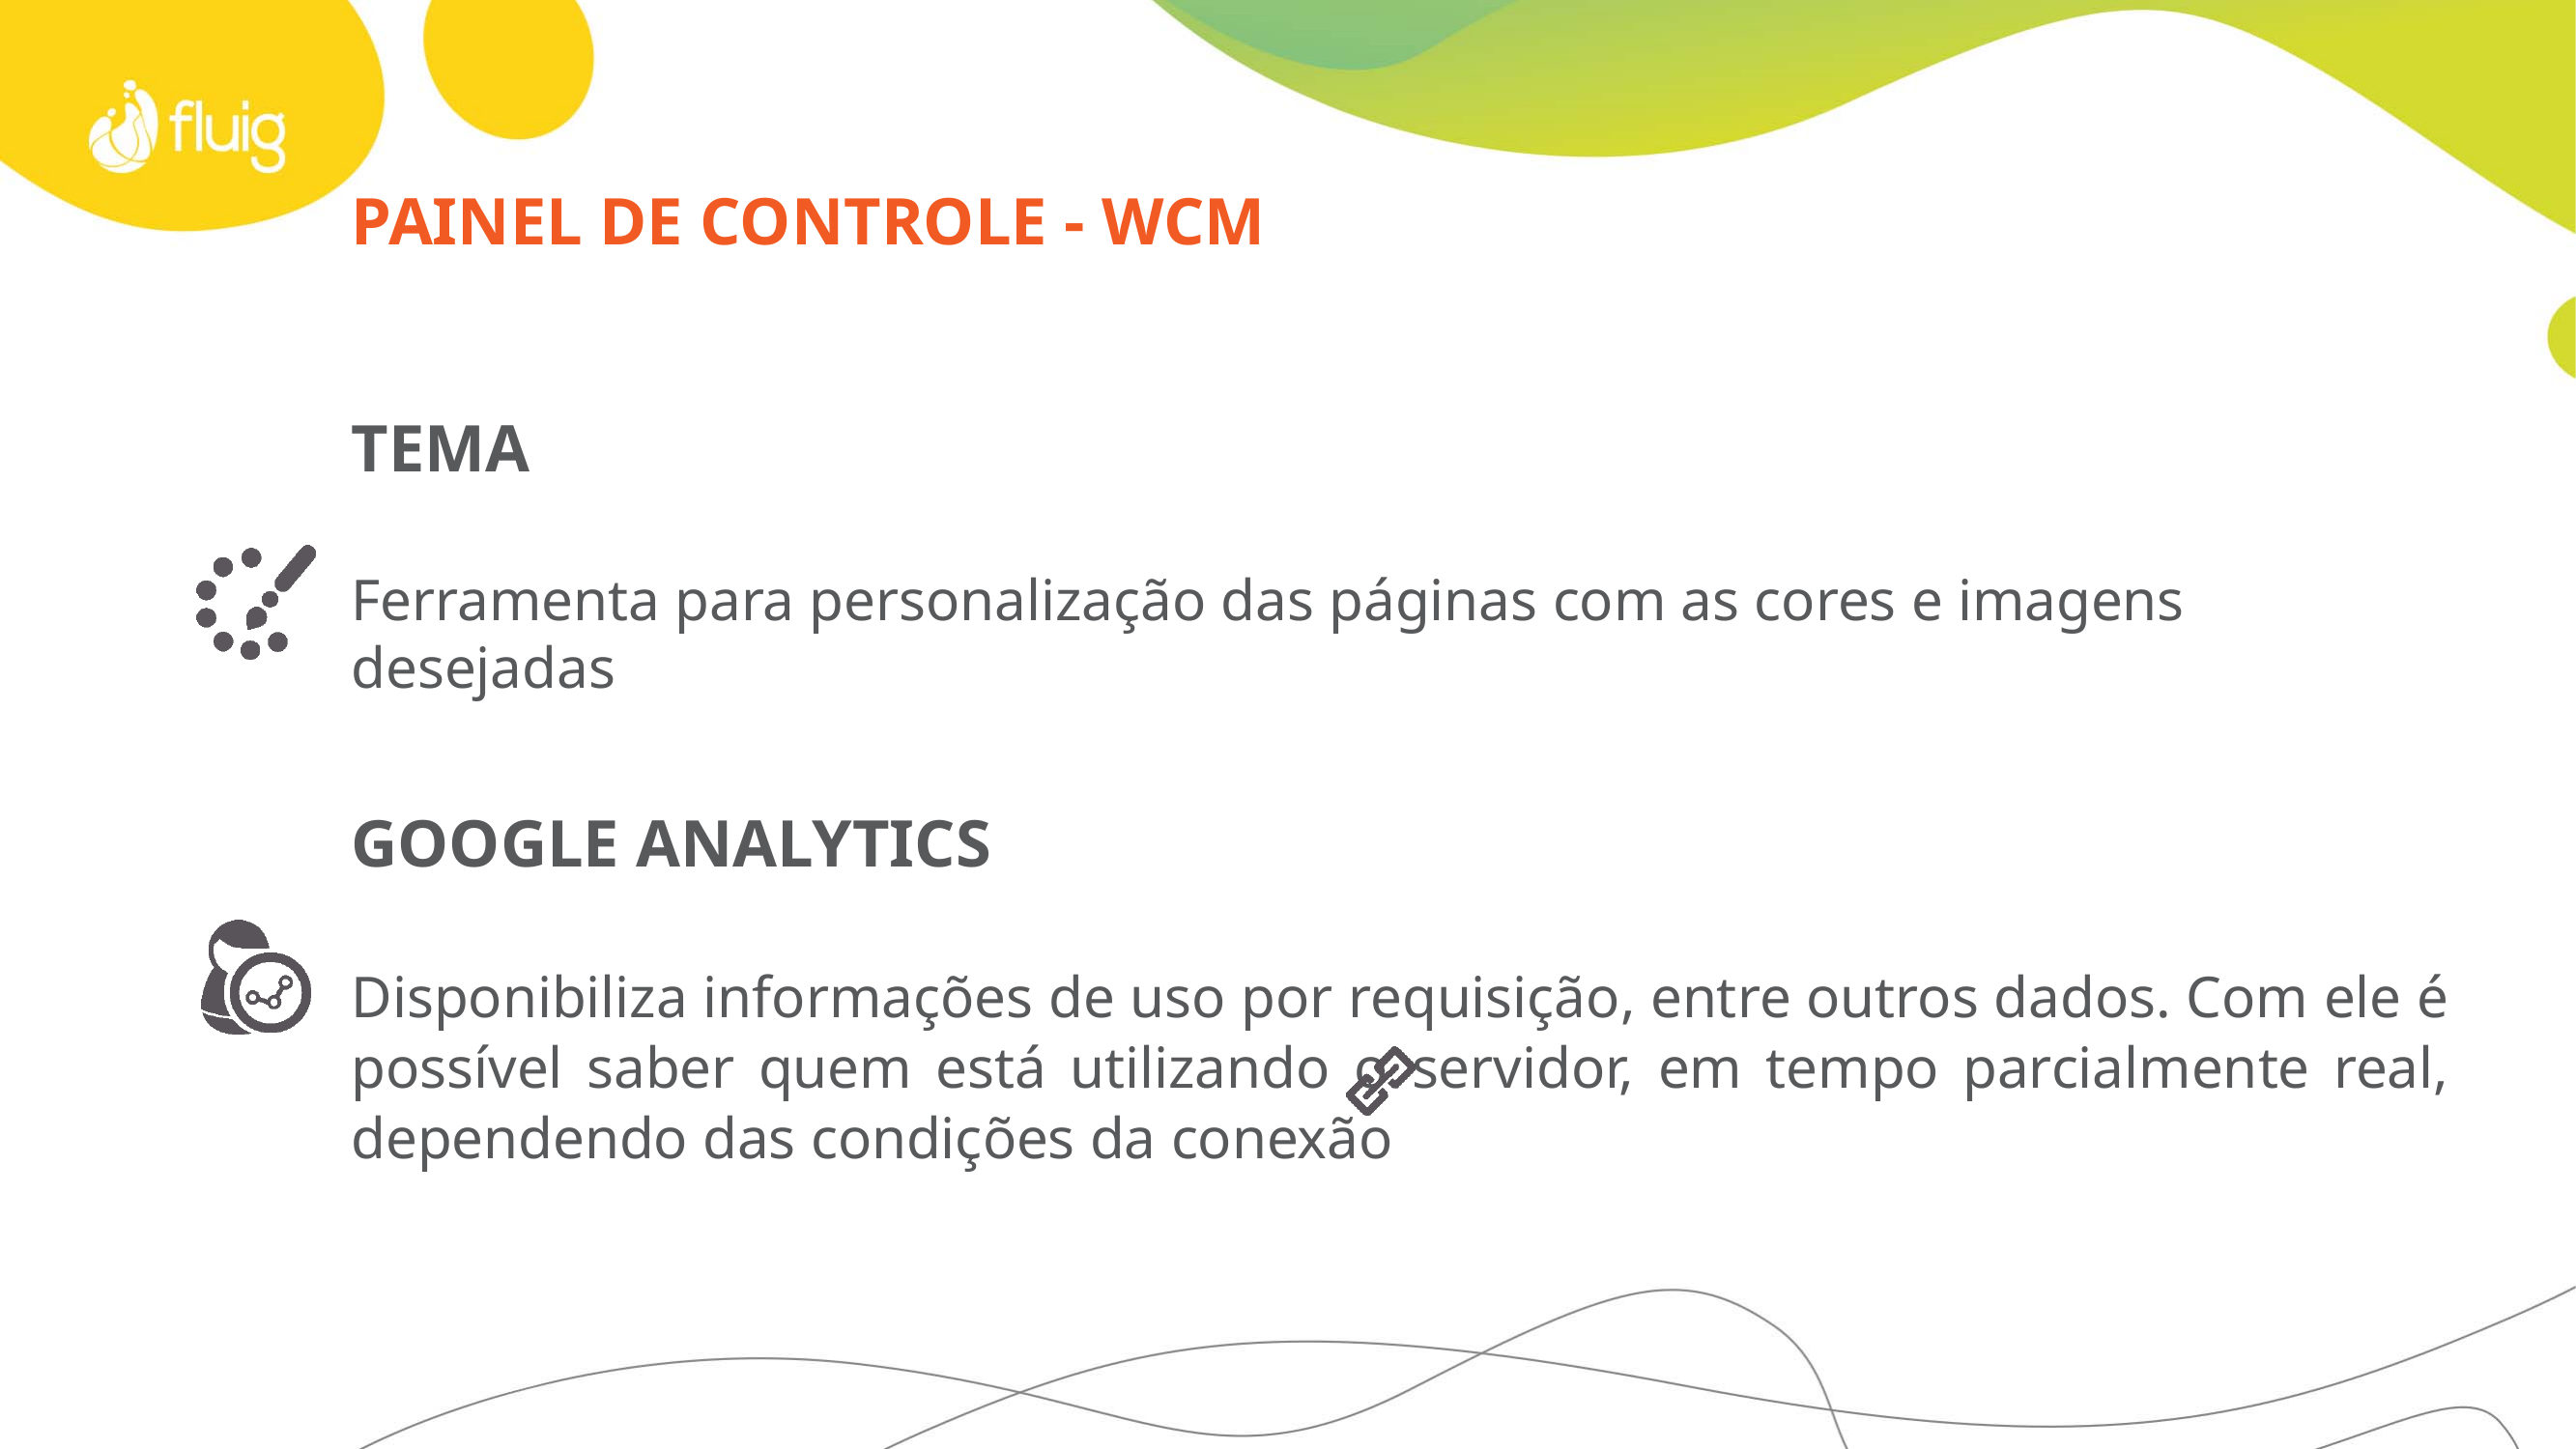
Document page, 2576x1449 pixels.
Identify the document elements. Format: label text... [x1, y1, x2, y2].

picture [0, 0, 2576, 1449]
list TEMA Ferramenta para personalização das páginas com as cores e imagens desejadas GOOGLE ANALYTICS Disponibiliza informações de uso por requisição, entre outros dados. Com ele é possível saber quem está utilizando o servidor, em tempo parcialmente real, dependendo das condições da conexão [336, 400, 2464, 1277]
title Painel de controle - wcm [336, 173, 2352, 379]
